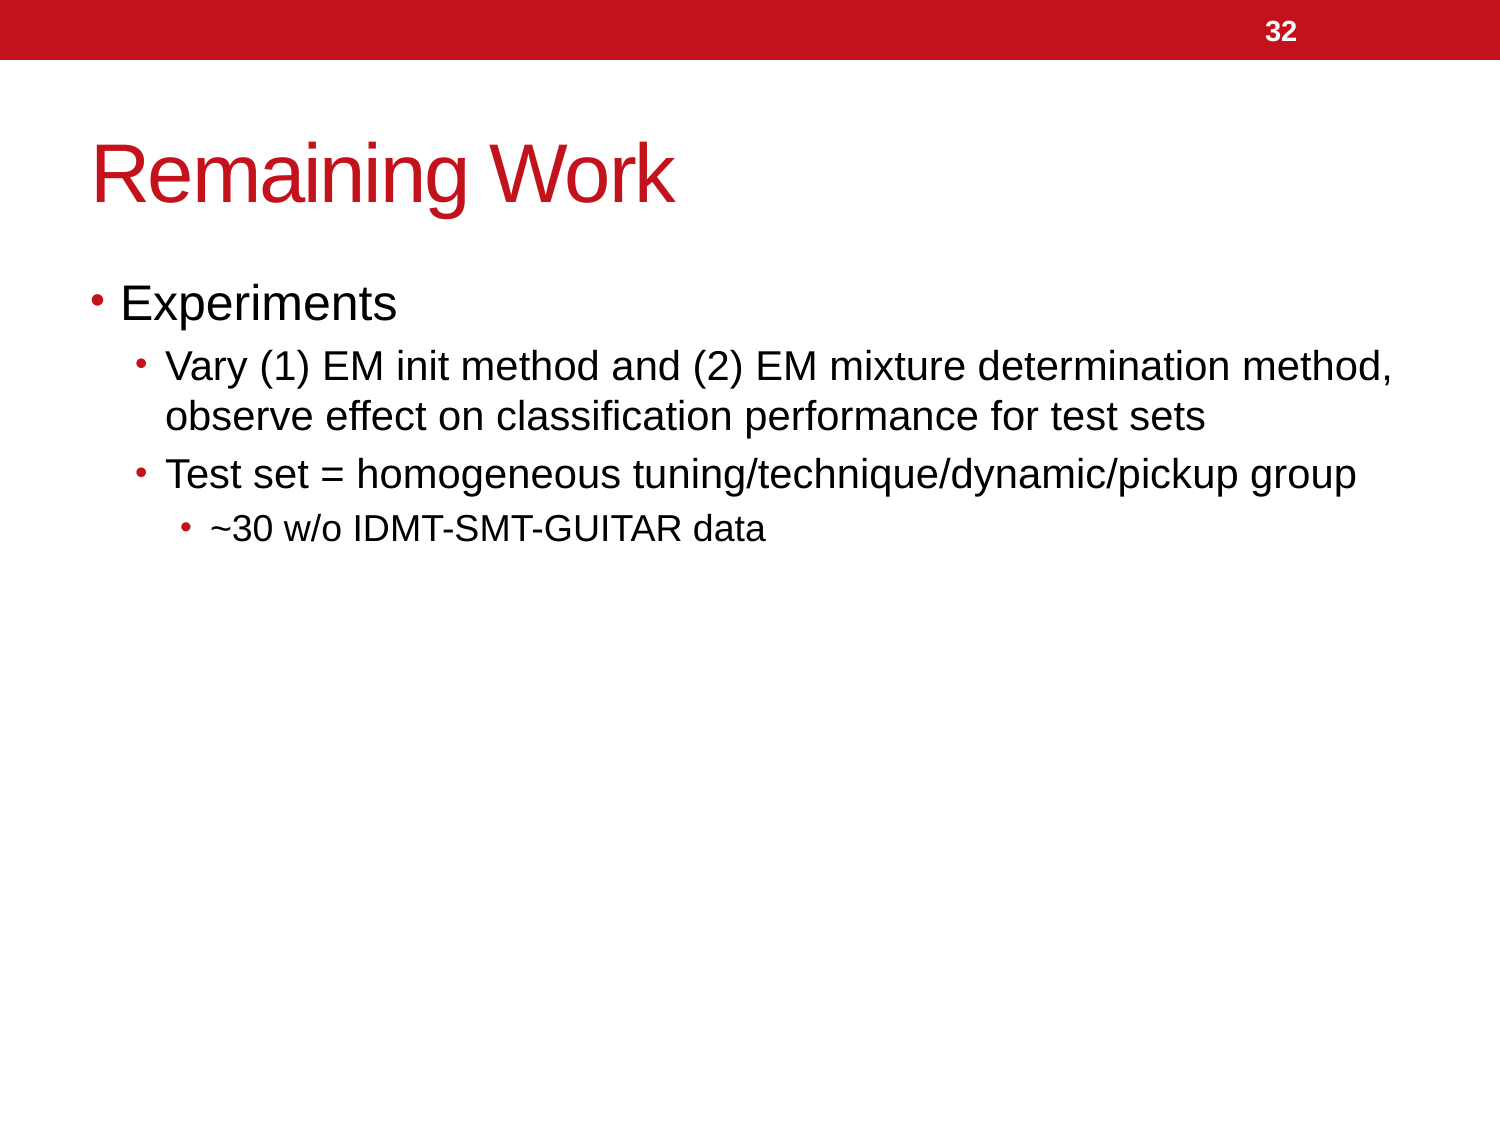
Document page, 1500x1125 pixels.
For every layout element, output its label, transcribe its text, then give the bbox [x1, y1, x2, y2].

title Remaining Work [75, 87, 1425, 250]
list Experiments Vary (1) EM init method and (2) EM mixture determination method, observe effect on classification performance for test sets Test set = homogeneous tuning/technique/dynamic/pickup group ~30 w/o IDMT-SMT-GUITAR data [75, 262, 1425, 1063]
slide_number 32 [1250, 3, 1425, 57]
